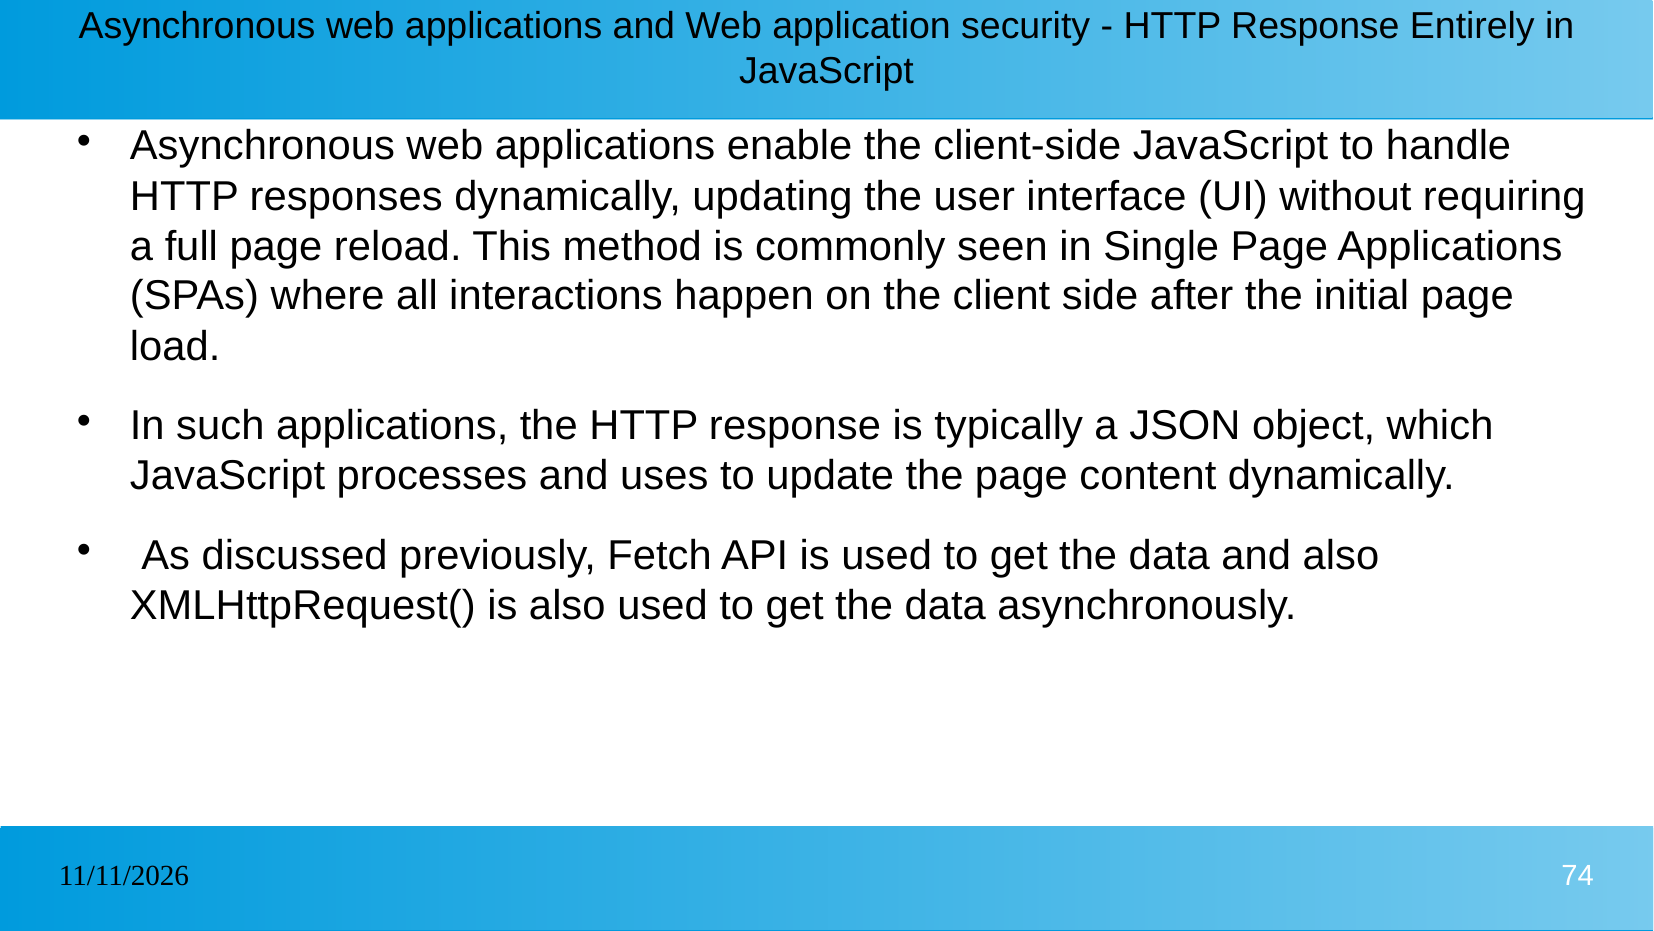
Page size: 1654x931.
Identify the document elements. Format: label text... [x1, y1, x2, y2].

slide_number 74 [1210, 856, 1594, 915]
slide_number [59, 856, 443, 915]
list Asynchronous web applications enable the client-side JavaScript to handle HTTP responses dynamically, updating the user interface (UI) without requiring a full page reload. This method is commonly seen in Single Page Applications (SPAs) where all interactions happen on the client side after the initial page load. In such applications, the HTTP response is typically a JSON object, which JavaScript processes and uses to update the page content dynamically. As discussed previously, Fetch API is used to get the data and also XMLHttpRequest() is also used to get the data asynchronously. [59, 118, 1594, 916]
title Asynchronous web applications and Web application security - HTTP Response Entirely in JavaScript [59, 29, 1594, 108]
